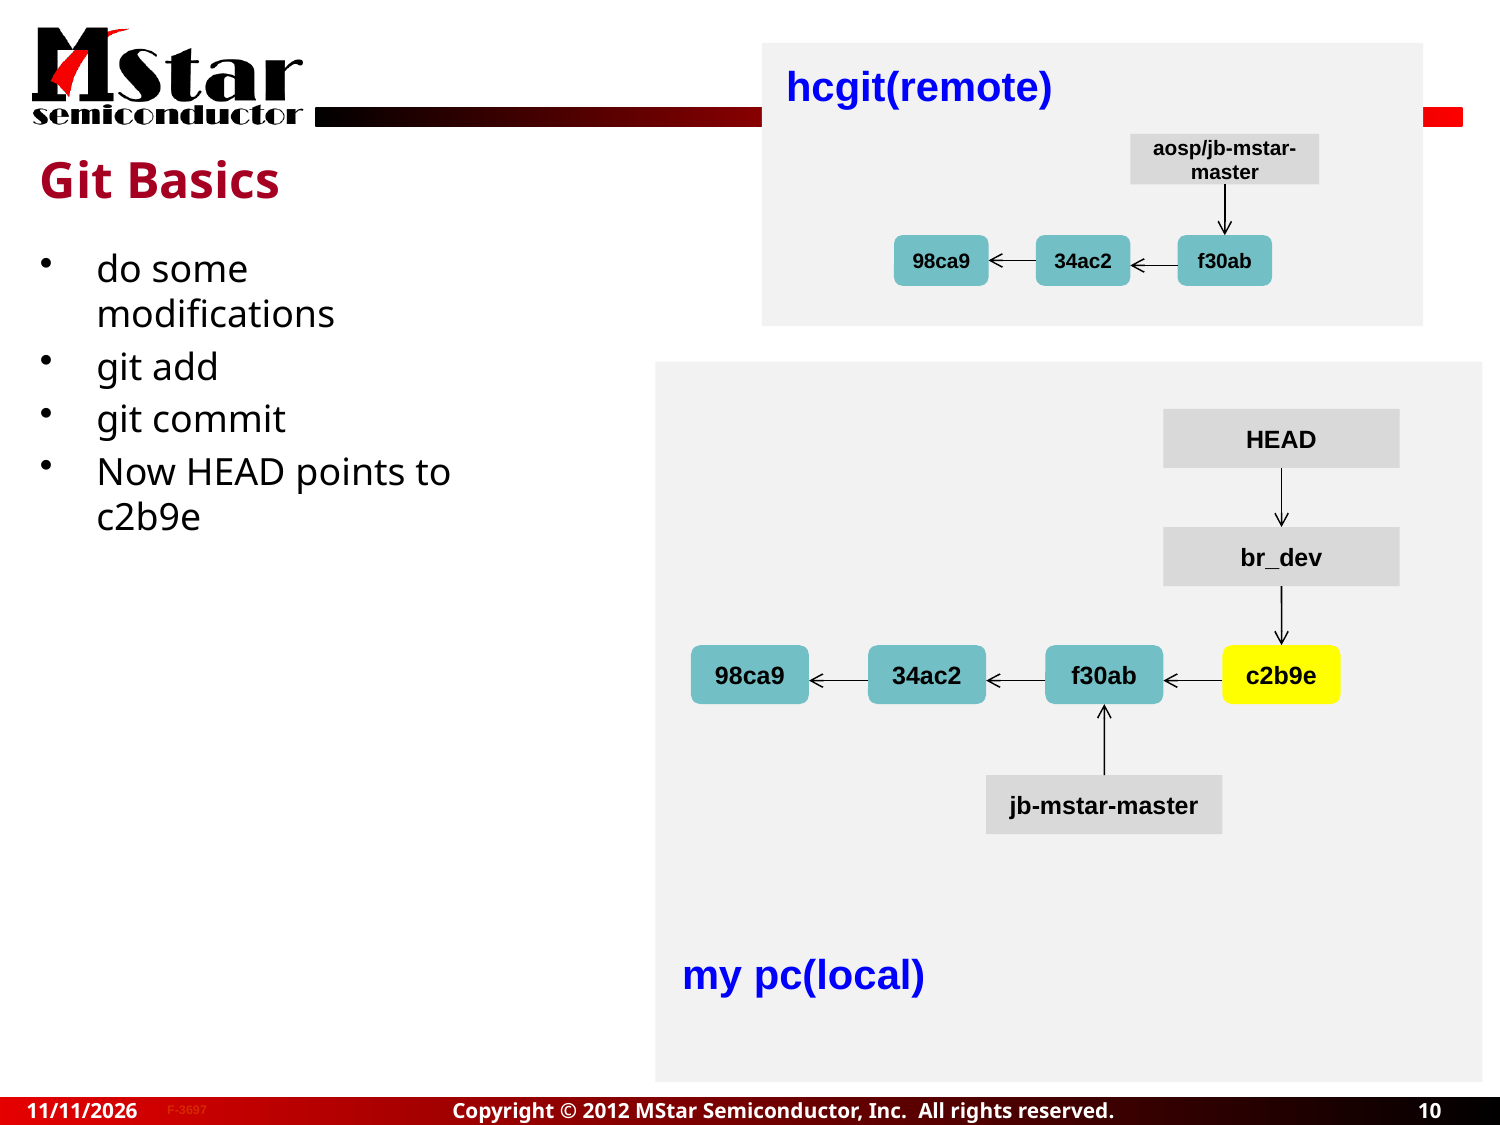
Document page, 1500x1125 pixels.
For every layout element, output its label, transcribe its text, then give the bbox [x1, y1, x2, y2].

text_box jb-mstar-master [986, 775, 1223, 835]
picture [26, 18, 313, 134]
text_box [761, 42, 1424, 327]
text_box c2b9e [1222, 645, 1341, 705]
text_box 98ca9 [690, 645, 809, 705]
slide_number 10 [1359, 1090, 1500, 1119]
text_box [655, 361, 1483, 1083]
footer Copyright © 2012 MStar Semiconductor, Inc. All rights reserved. [225, 1089, 1348, 1117]
list do some modifications git add git commit Now HEAD points to c2b9e [24, 237, 503, 1063]
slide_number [0, 1090, 164, 1119]
text_box my pc(local) [667, 940, 1022, 1006]
text_box HEAD [1163, 408, 1400, 468]
text_box br_dev [1163, 527, 1400, 587]
title Git Basics [24, 137, 633, 221]
text_box f30ab [1045, 645, 1164, 705]
text_box 34ac2 [867, 645, 987, 705]
